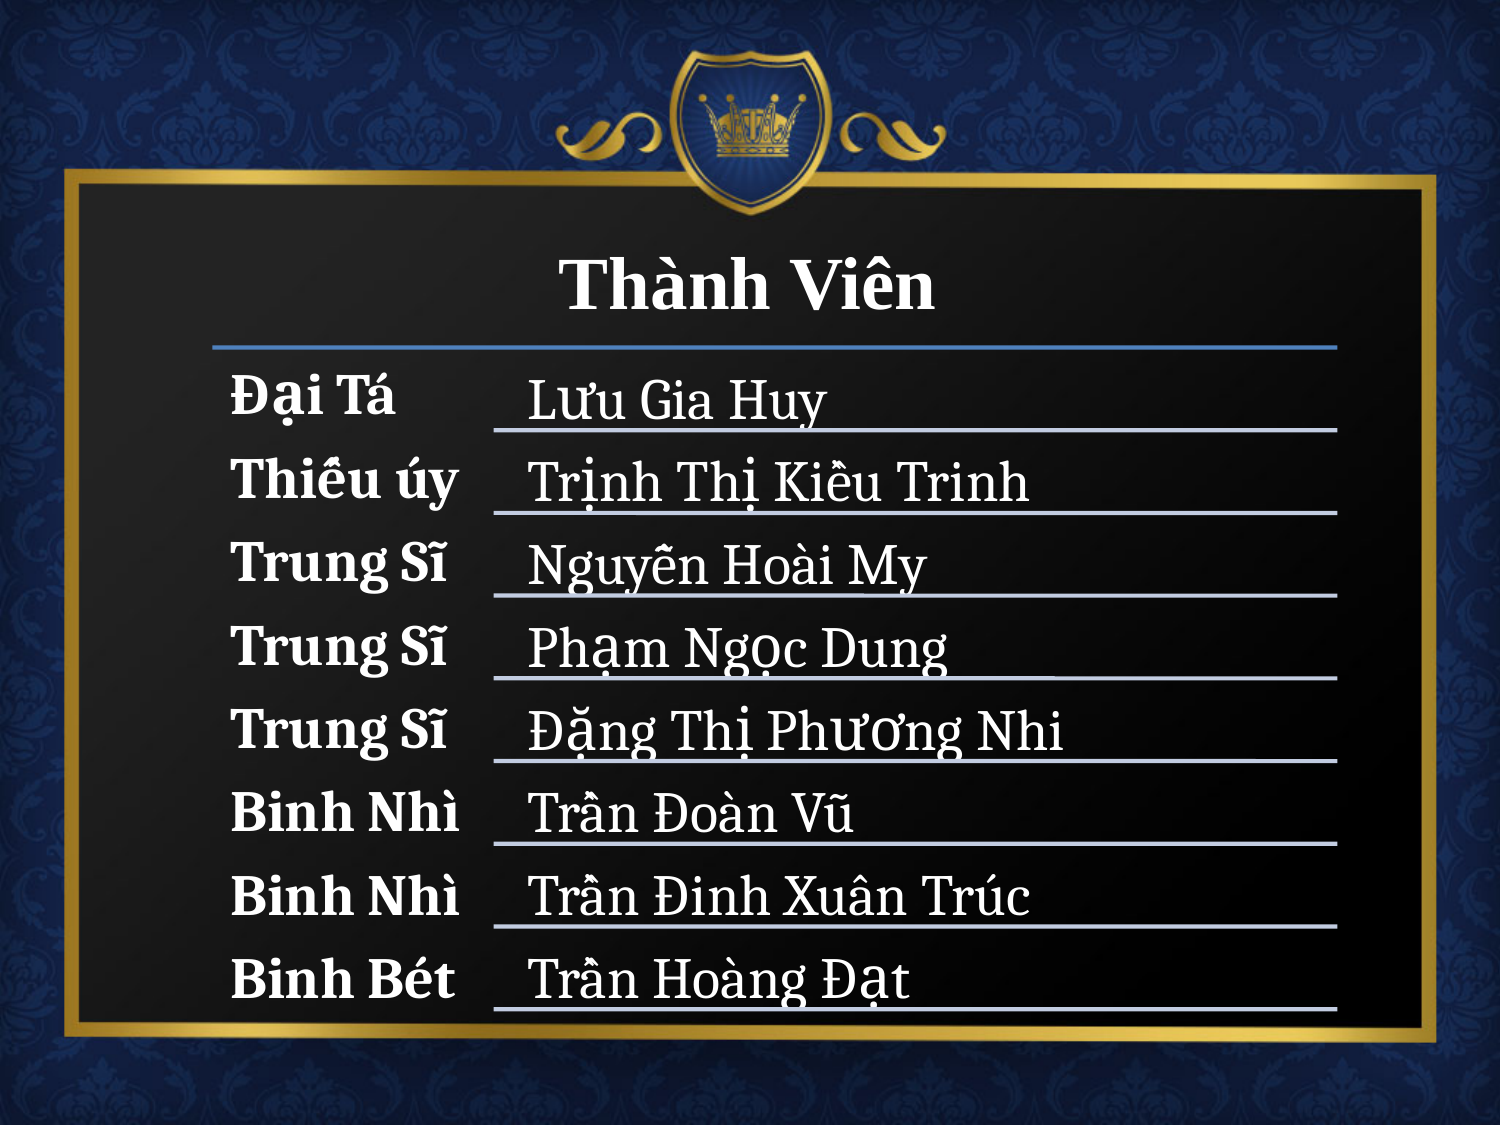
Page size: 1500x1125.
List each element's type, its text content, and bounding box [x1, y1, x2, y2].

picture [0, 0, 1500, 1125]
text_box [212, 346, 1338, 1015]
title Thành Viên [97, 216, 1398, 342]
